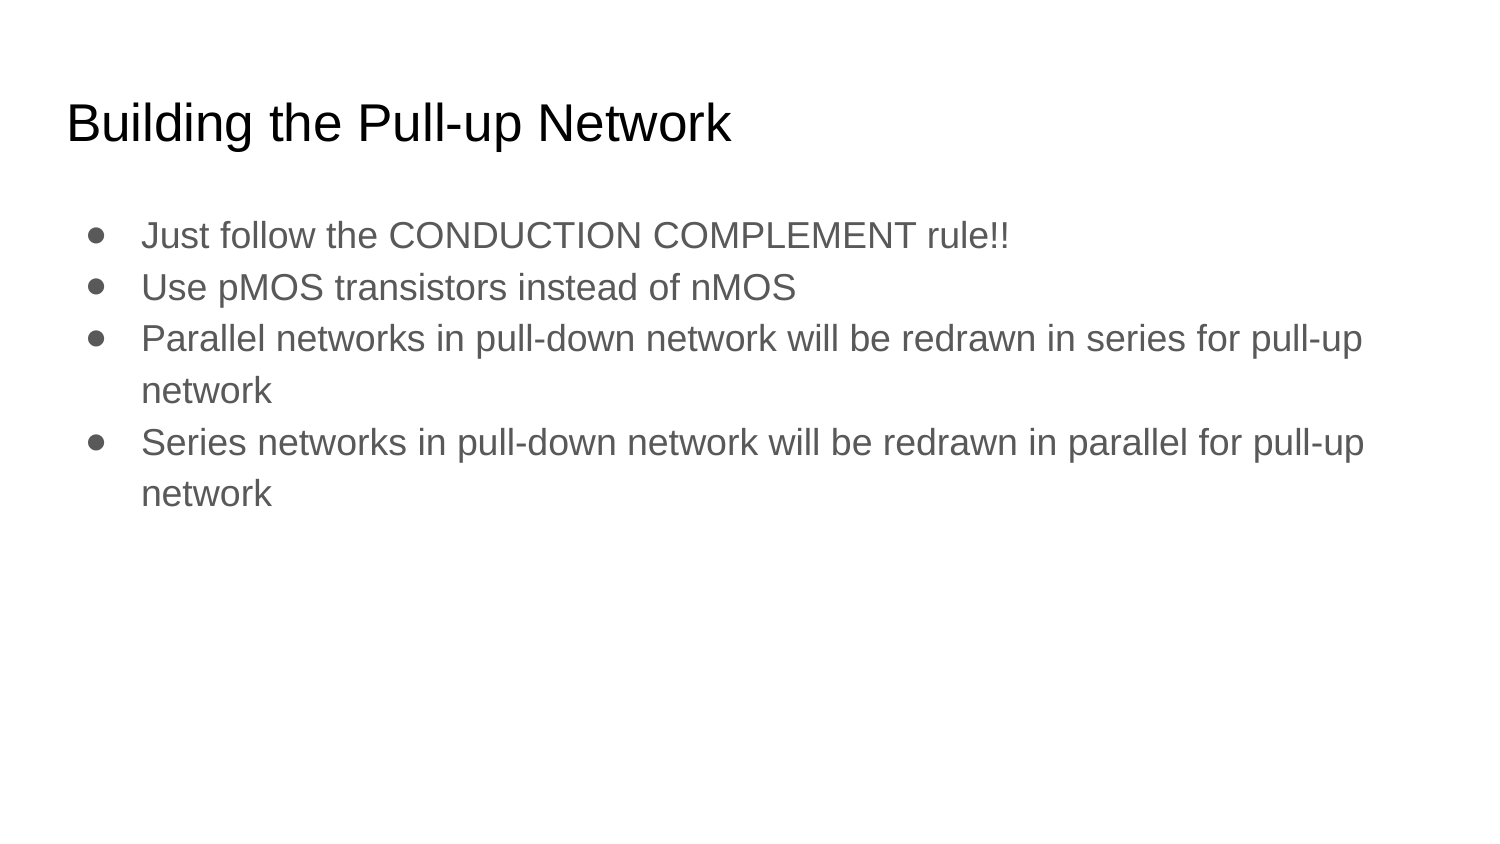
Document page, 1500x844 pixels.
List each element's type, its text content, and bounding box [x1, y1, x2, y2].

list Just follow the CONDUCTION COMPLEMENT rule!! Use pMOS transistors instead of nMOS Parallel networks in pull-down network will be redrawn in series for pull-up network Series networks in pull-down network will be redrawn in parallel for pull-up network [51, 189, 1449, 750]
title Building the Pull-up Network [51, 72, 1449, 167]
